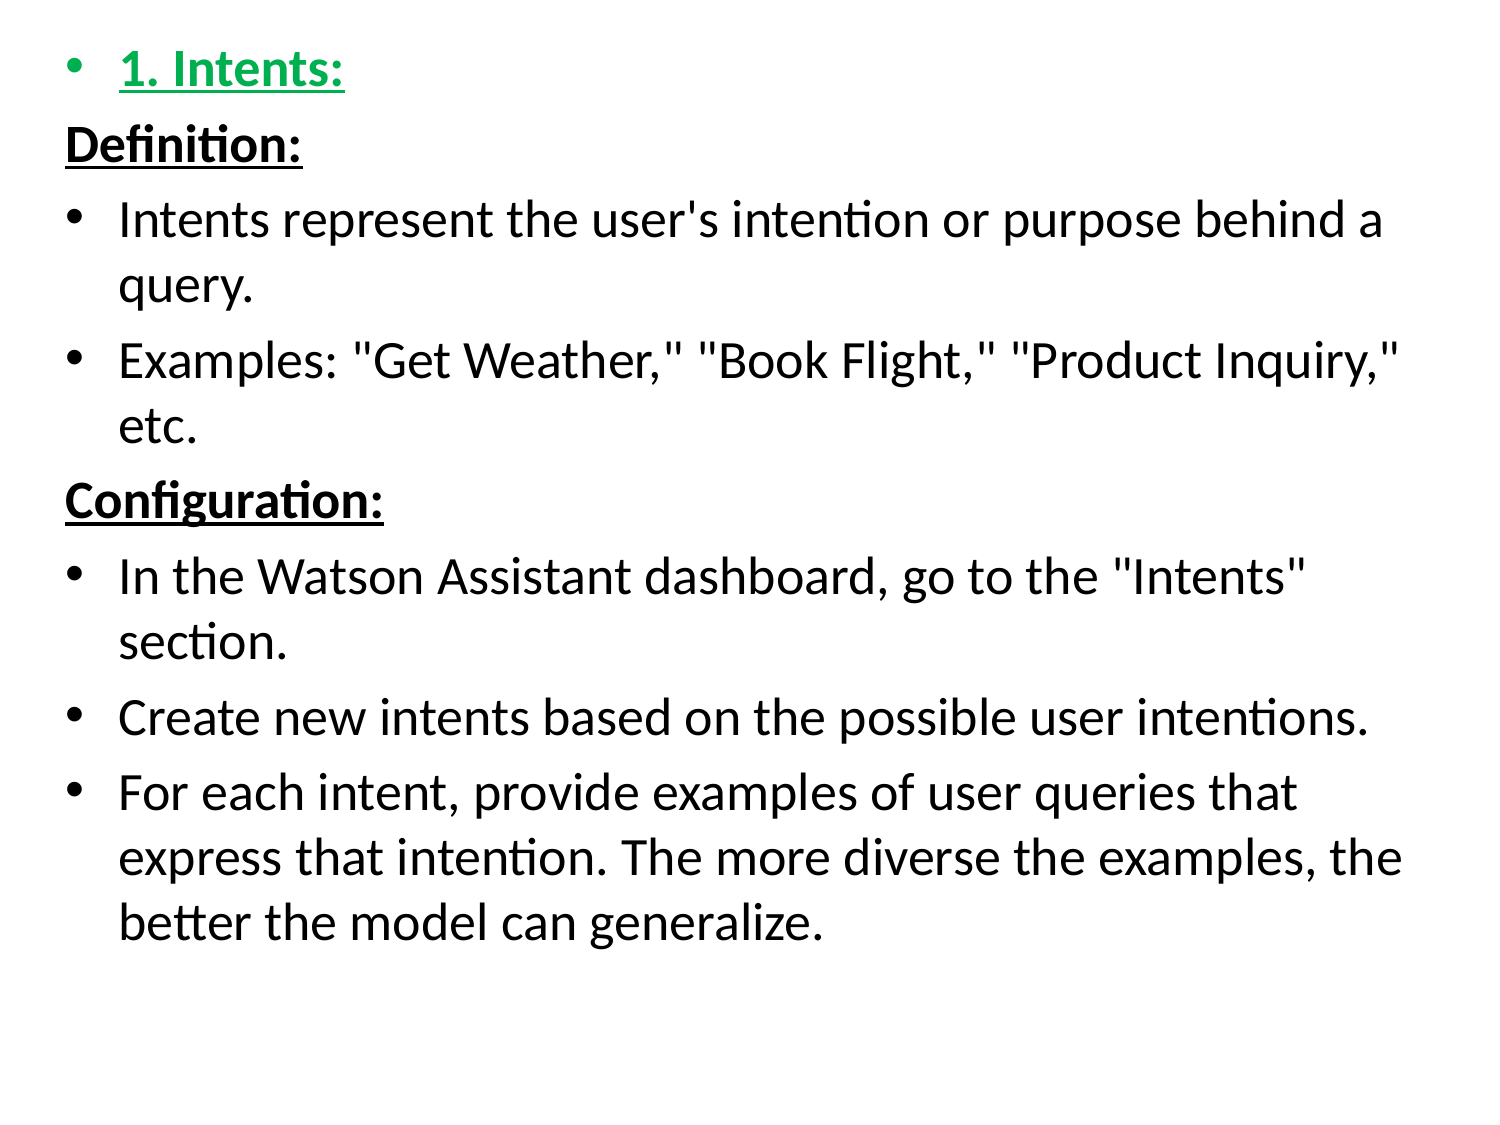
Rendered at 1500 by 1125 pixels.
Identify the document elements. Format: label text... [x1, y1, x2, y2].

list 1. Intents: Definition: Intents represent the user's intention or purpose behind a query. Examples: "Get Weather," "Book Flight," "Product Inquiry," etc. Configuration: In the Watson Assistant dashboard, go to the "Intents" section. Create new intents based on the possible user intentions. For each intent, provide examples of user queries that express that intention. The more diverse the examples, the better the model can generalize. [50, 24, 1450, 980]
